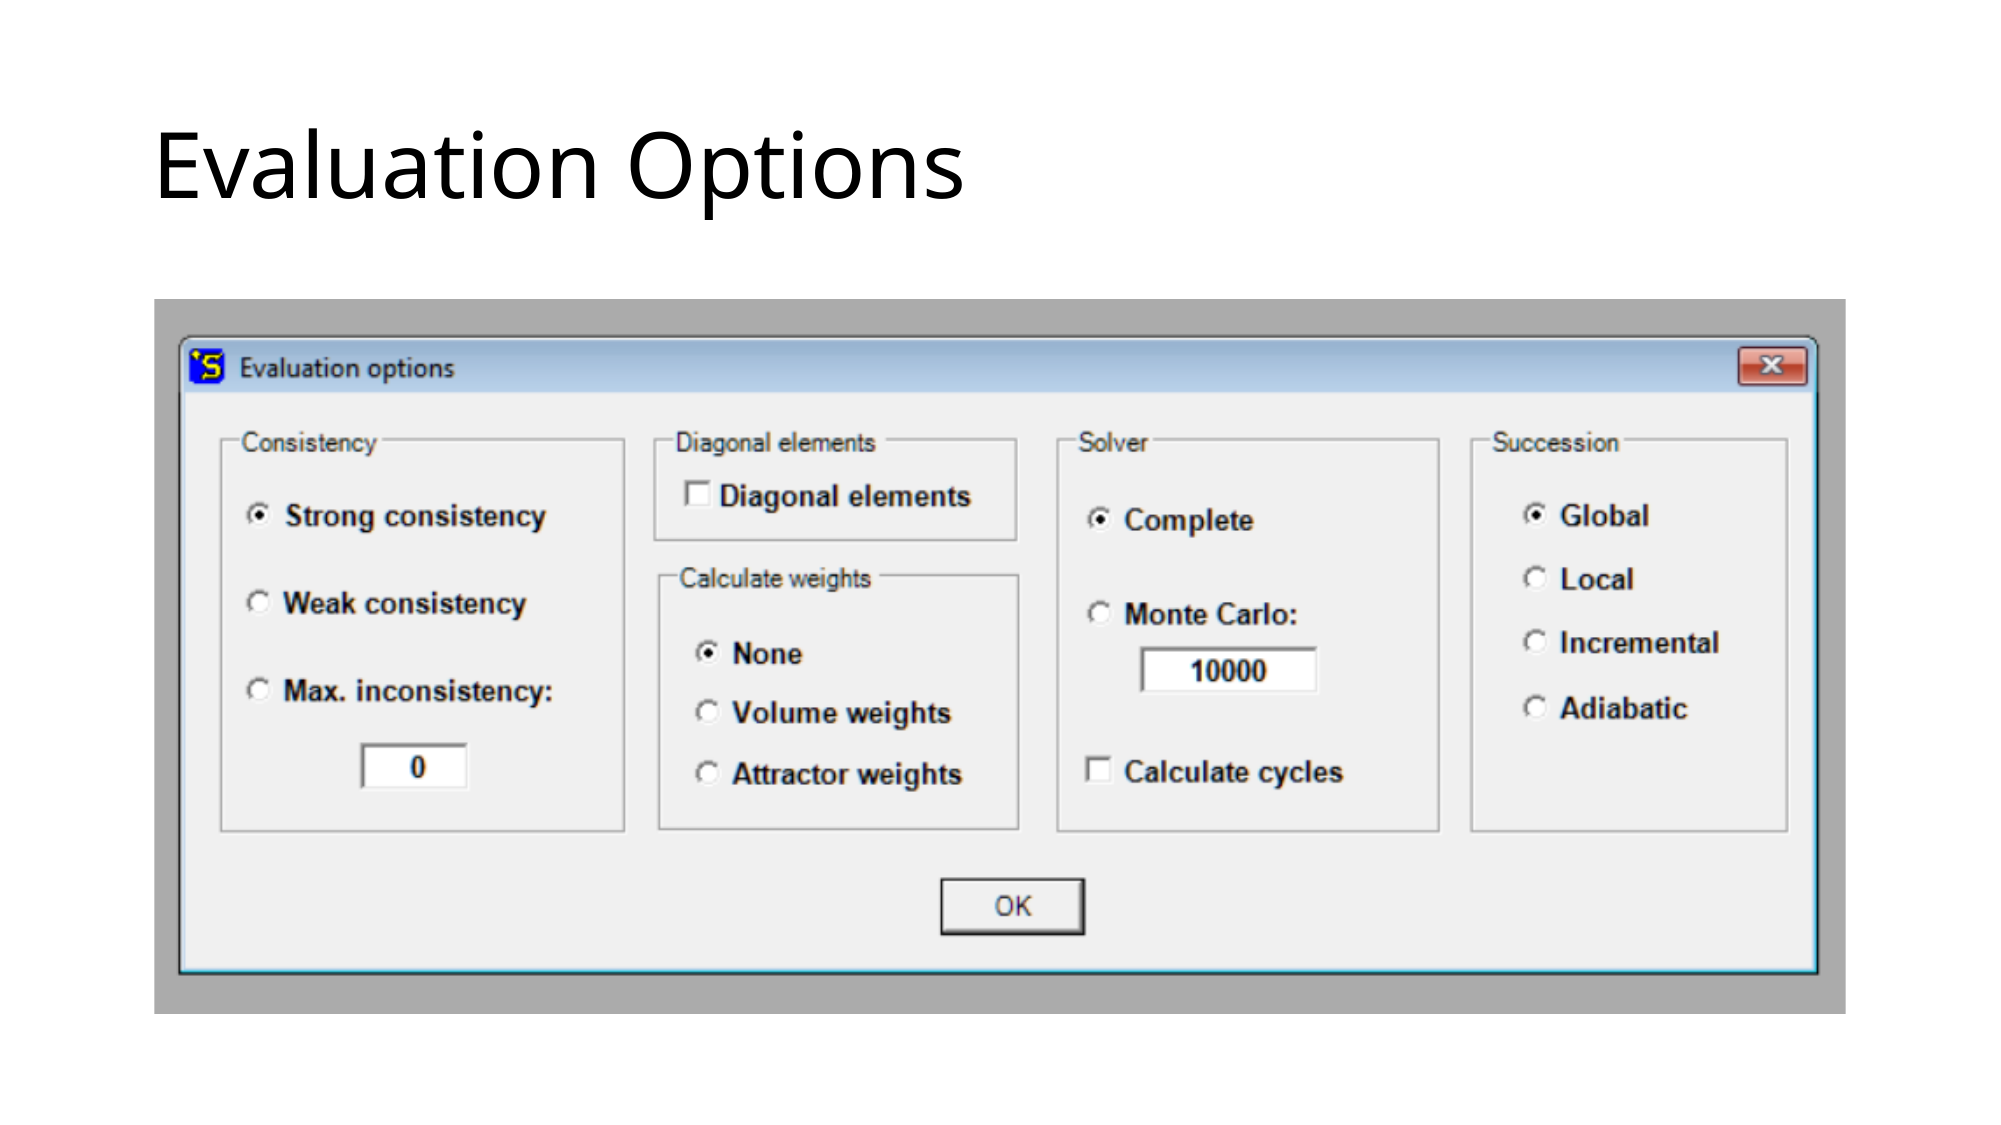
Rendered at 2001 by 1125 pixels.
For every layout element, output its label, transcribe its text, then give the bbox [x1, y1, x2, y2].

title Evaluation Options [137, 59, 1863, 278]
picture [154, 299, 1846, 1014]
